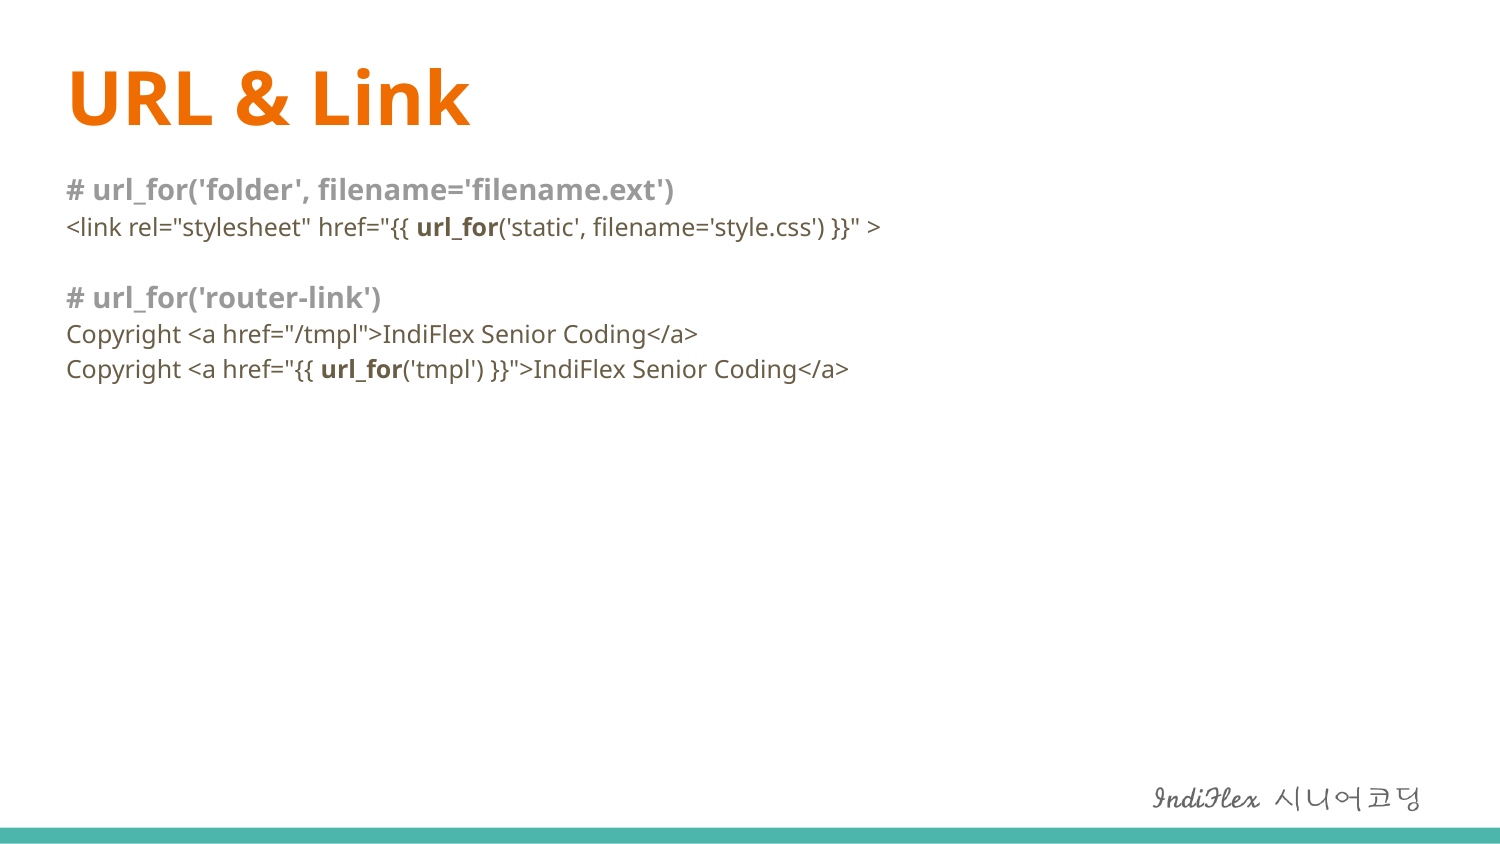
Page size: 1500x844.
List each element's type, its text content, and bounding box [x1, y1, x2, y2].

picture [1137, 786, 1434, 816]
list # url_for('folder', filename='filename.ext') <link rel="stylesheet" href="{{ url_for('static', filename='style.css') }}" > # url_for('router-link') Copyright <a href="/tmpl">IndiFlex Senior Coding</a> Copyright <a href="{{ url_for('tmpl') }}">IndiFlex Senior Coding</a> [51, 151, 1485, 786]
title URL & Link [51, 35, 1449, 151]
